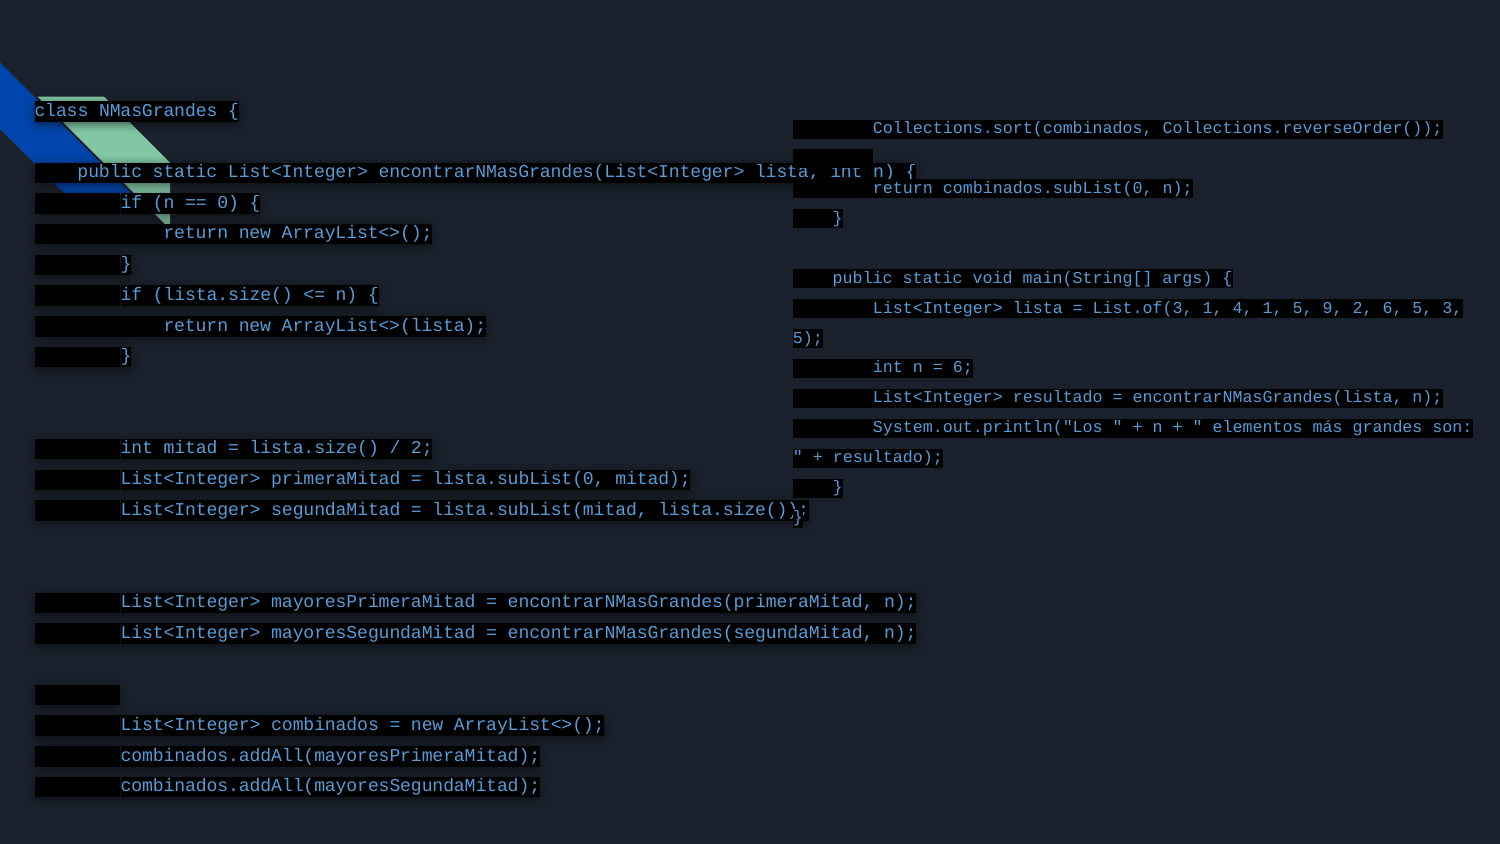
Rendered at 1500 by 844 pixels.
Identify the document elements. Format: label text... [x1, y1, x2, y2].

list class NMasGrandes { public static List<Integer> encontrarNMasGrandes(List<Integer> lista, int n) { if (n == 0) { return new ArrayList<>(); } if (lista.size() <= n) { return new ArrayList<>(lista); } int mitad = lista.size() / 2; List<Integer> primeraMitad = lista.subList(0, mitad); List<Integer> segundaMitad = lista.subList(mitad, lista.size()); List<Integer> mayoresPrimeraMitad = encontrarNMasGrandes(primeraMitad, n); List<Integer> mayoresSegundaMitad = encontrarNMasGrandes(segundaMitad, n); List<Integer> combinados = new ArrayList<>(); combinados.addAll(mayoresPrimeraMitad); combinados.addAll(mayoresSegundaMitad); [19, 75, 933, 844]
text_box Collections.sort(combinados, Collections.reverseOrder()); return combinados.subList(0, n); } public static void main(String[] args) { List<Integer> lista = List.of(3, 1, 4, 1, 5, 9, 2, 6, 5, 3, 5); int n = 6; List<Integer> resultado = encontrarNMasGrandes(lista, n); System.out.println("Los " + n + " elementos más grandes son: " + resultado); } } [777, 91, 1500, 711]
